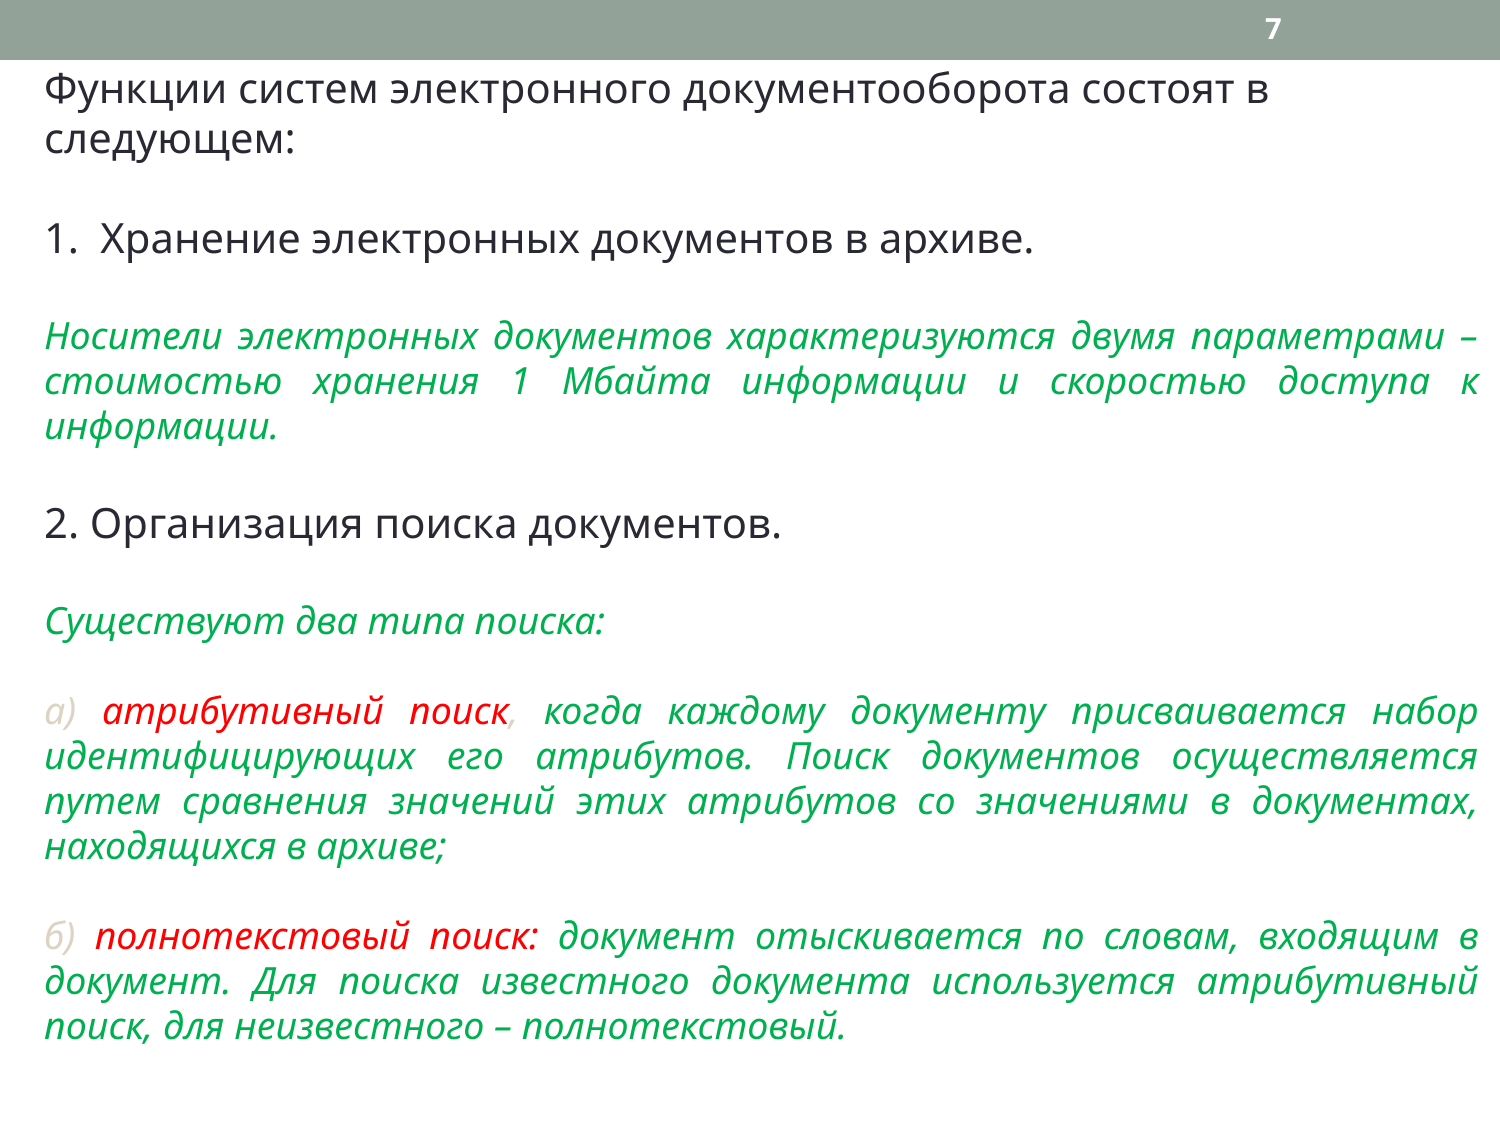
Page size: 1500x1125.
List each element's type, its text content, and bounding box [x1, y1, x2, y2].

text_box Функции систем электронного документооборота состоят в следующем: Хранение электронных документов в архиве. Носители электронных документов характеризуются двумя параметрами – стоимостью хранения 1 Мбайта информации и скоростью доступа к информации. 2. Организация поиска документов. Существуют два типа поиска: а) атрибутивный поиск, когда каждому документу присваивается набор идентифицирующих его атрибутов. Поиск документов осуществляется путем сравнения значений этих атрибутов со значениями в документах, находящихся в архиве; б) полнотекстовый поиск: документ отыскивается по словам, входящим в документ. Для поиска известного документа используется атрибутивный поиск, для неизвестного – полнотекстовый. [29, 54, 1495, 1055]
slide_number 7 [1250, 3, 1425, 57]
